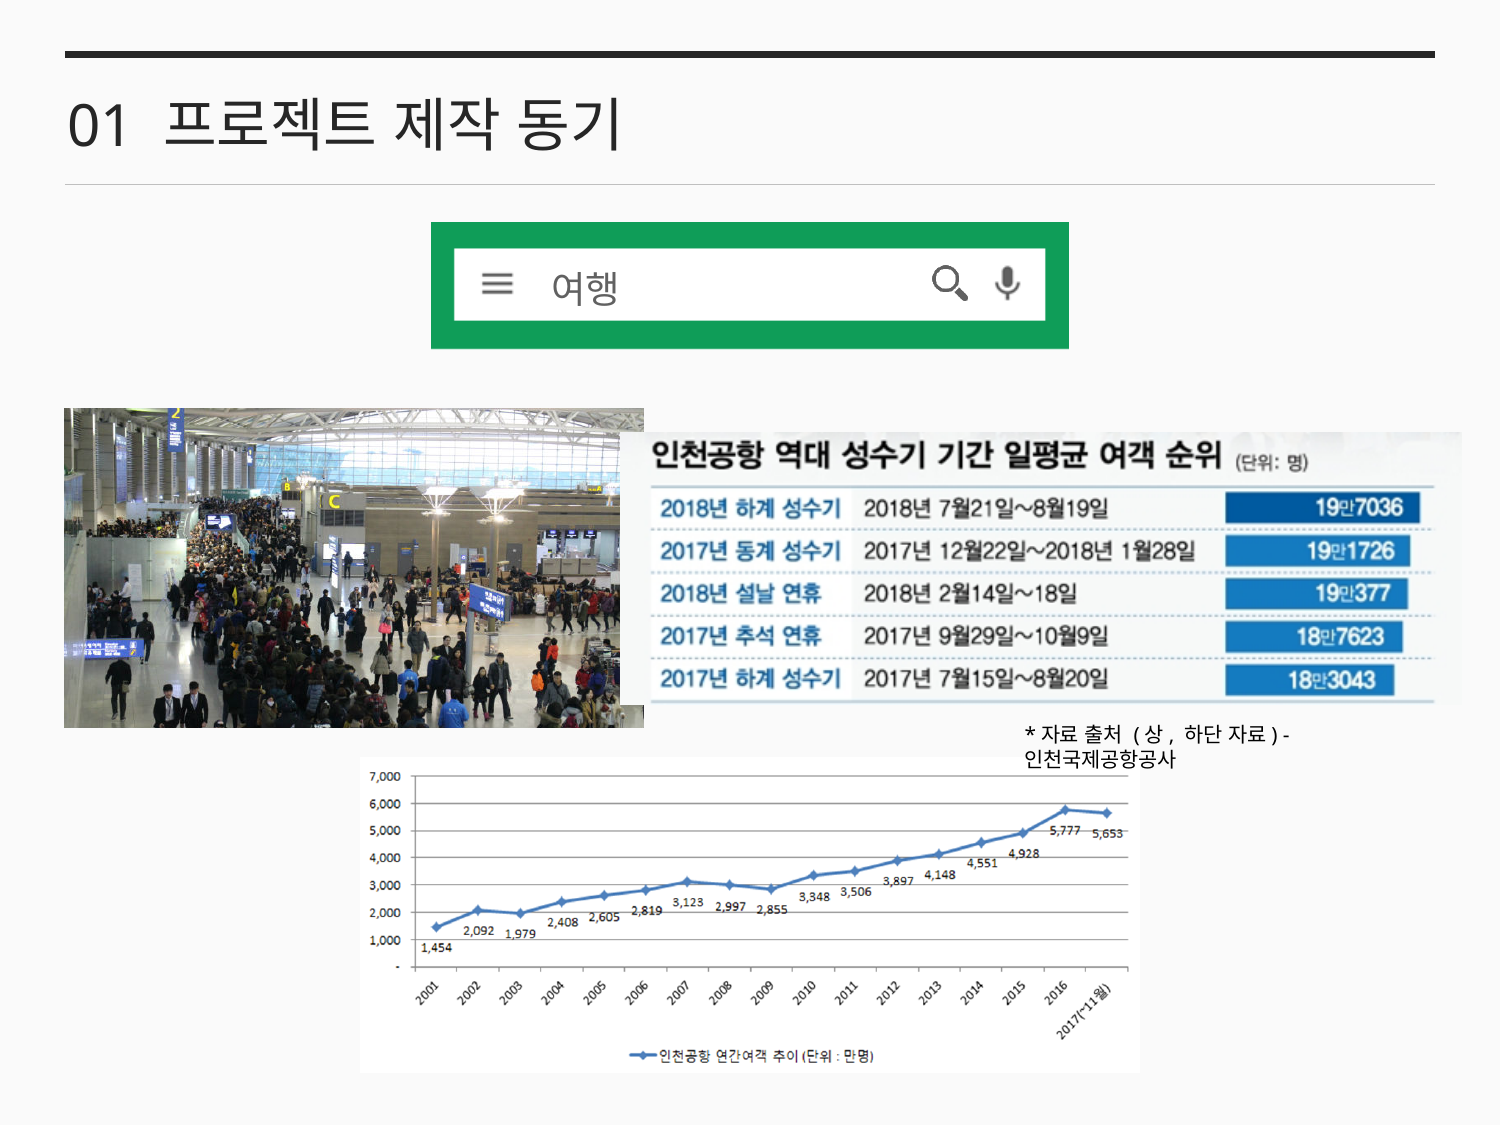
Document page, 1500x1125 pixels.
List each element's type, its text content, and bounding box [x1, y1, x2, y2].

text_box [0, 0, 1500, 75]
picture [359, 757, 1140, 1073]
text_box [430, 219, 1070, 351]
picture [64, 408, 1462, 729]
text_box *자료 출처 (상, 하단 자료) - 인천국제공항공사 [1009, 714, 1444, 779]
text_box 01 프로젝트 제작 동기 [53, 80, 1187, 166]
